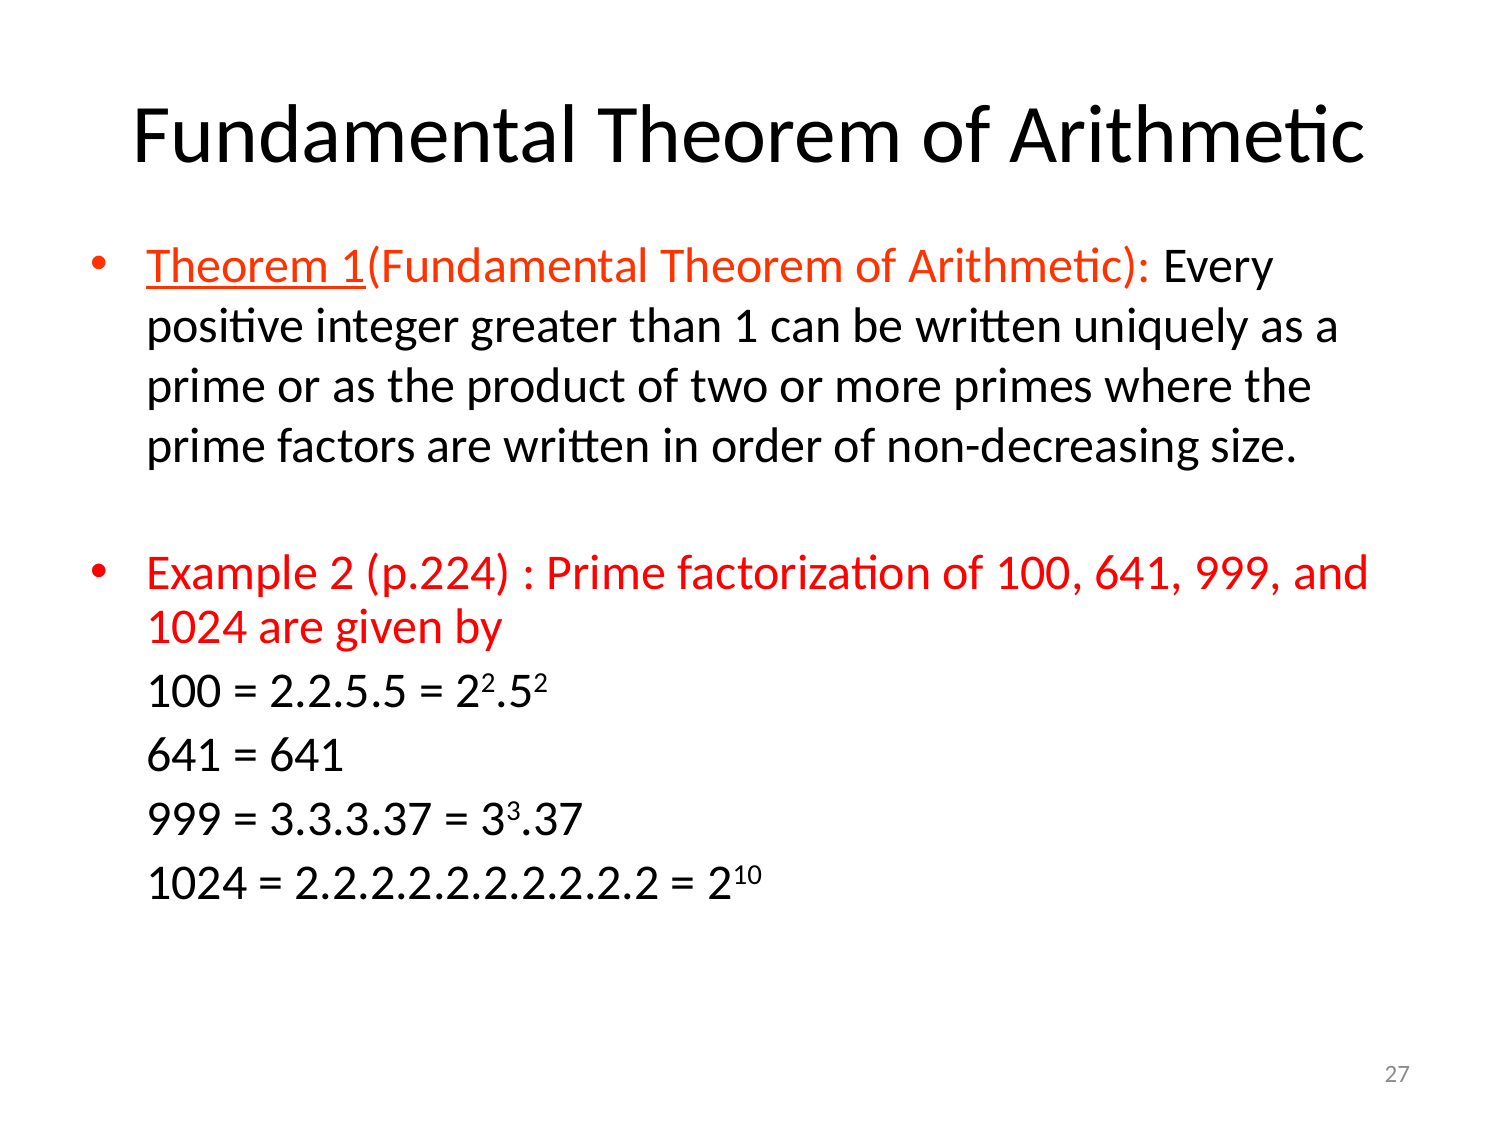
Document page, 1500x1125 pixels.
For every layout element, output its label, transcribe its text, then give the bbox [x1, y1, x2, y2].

list Theorem 1(Fundamental Theorem of Arithmetic): Every positive integer greater than 1 can be written uniquely as a prime or as the product of two or more primes where the prime factors are written in order of non-decreasing size. Example 2 (p.224) : Prime factorization of 100, 641, 999, and 1024 are given by 100 = 2.2.5.5 = 22.52 641 = 641 999 = 3.3.3.37 = 33.37 1024 = 2.2.2.2.2.2.2.2.2.2 = 210 [74, 224, 1426, 1006]
title Fundamental Theorem of Arithmetic [74, 44, 1426, 213]
slide_number 27 [1074, 1042, 1425, 1103]
